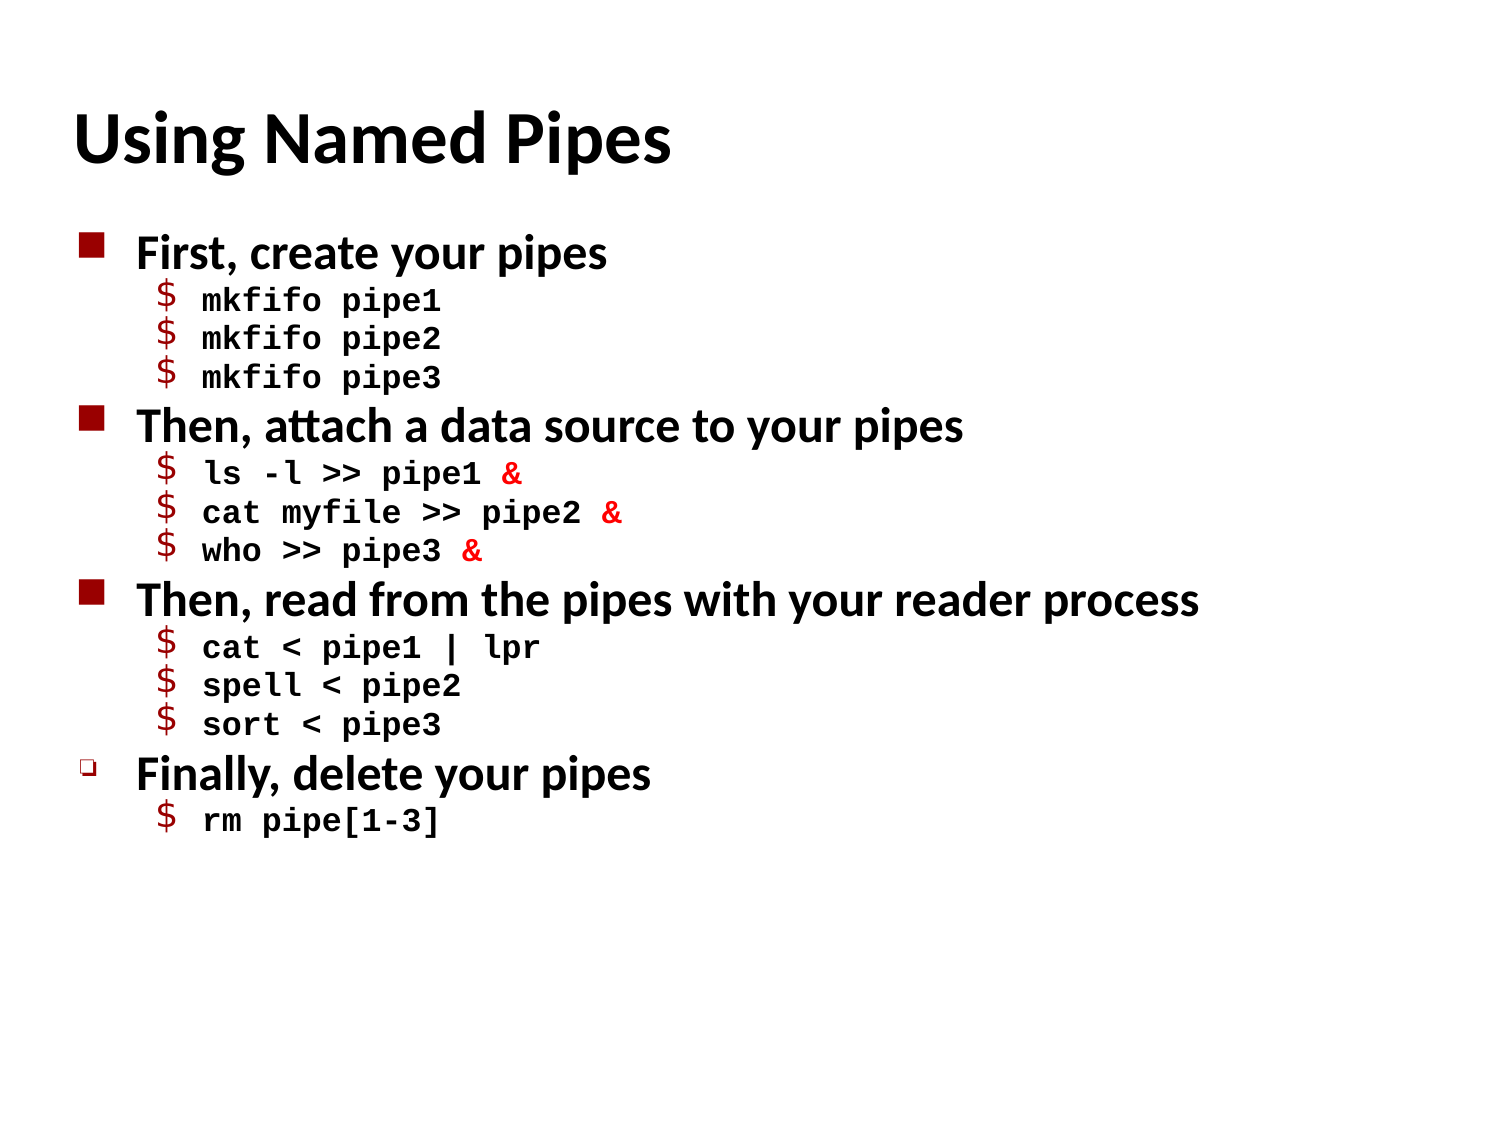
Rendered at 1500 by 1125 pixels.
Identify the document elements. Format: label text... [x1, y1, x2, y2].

list First, create your pipes mkfifo pipe1 mkfifo pipe2 mkfifo pipe3 Then, attach a data source to your pipes ls -l >> pipe1 & cat myfile >> pipe2 & who >> pipe3 & Then, read from the pipes with your reader process cat < pipe1 | lpr spell < pipe2 sort < pipe3 Finally, delete your pipes rm pipe[1-3] [64, 223, 1361, 1040]
title Using Named Pipes [58, 71, 1305, 197]
